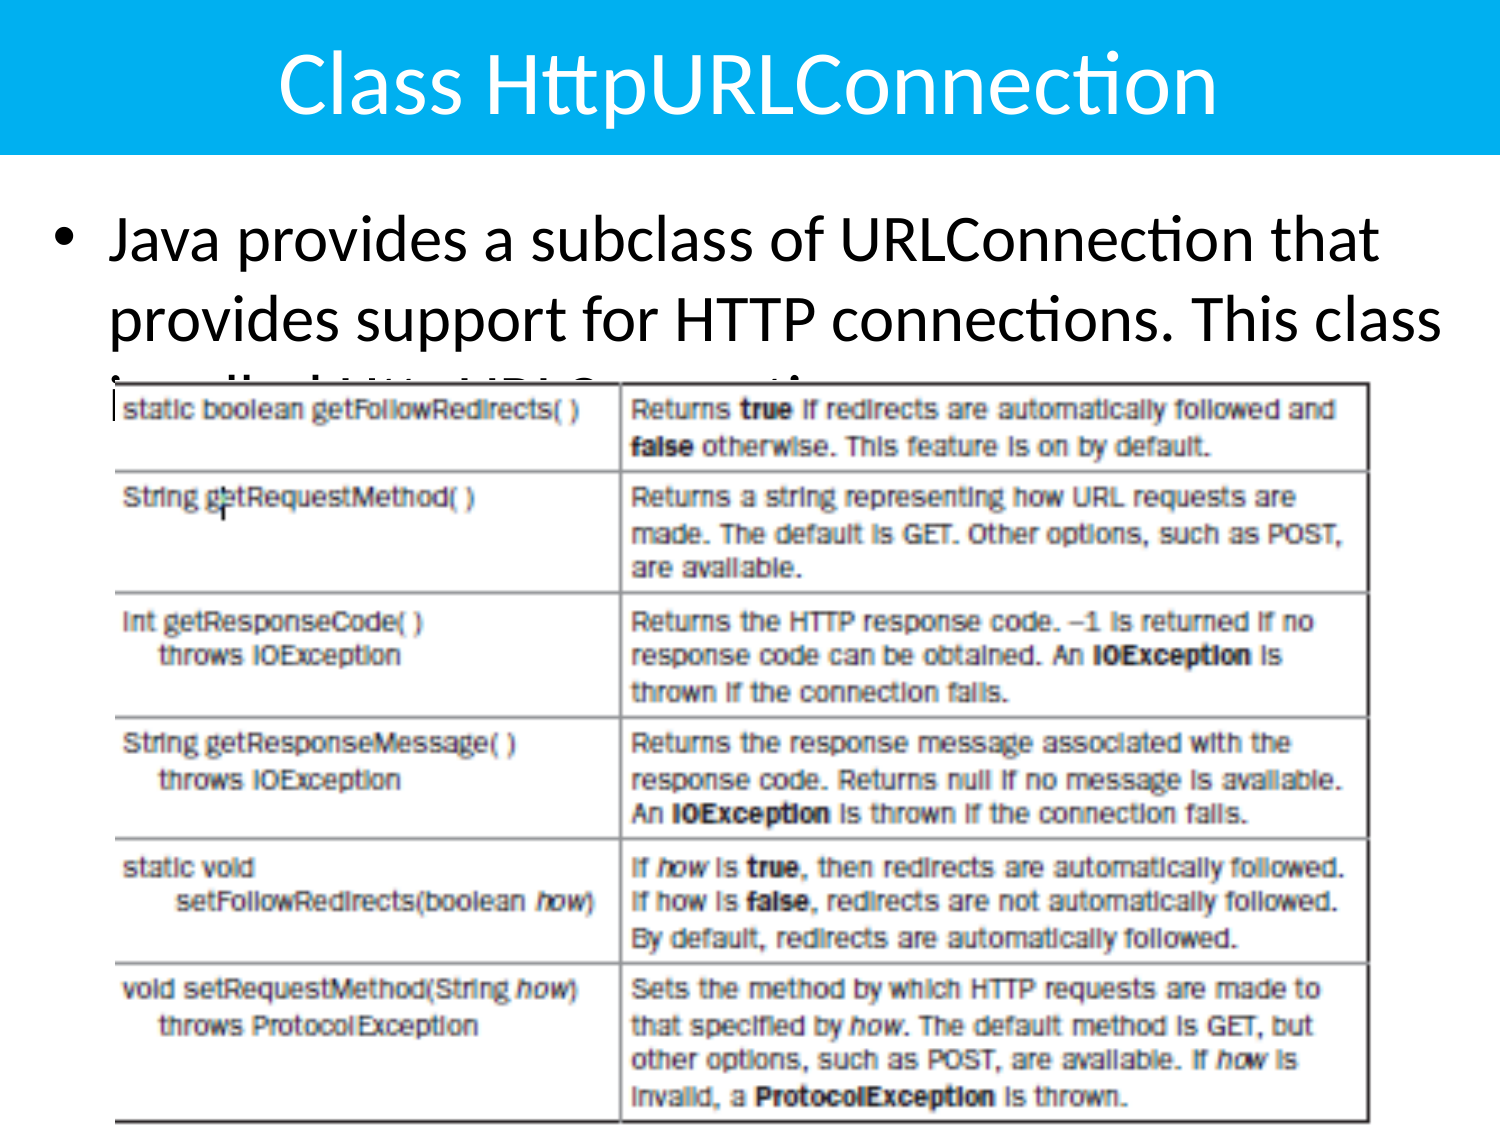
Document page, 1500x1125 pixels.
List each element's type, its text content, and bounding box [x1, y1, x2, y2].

title Class HttpURLConnection [0, 0, 1500, 155]
picture [115, 379, 1388, 1125]
list Java provides a subclass of URLConnection that provides support for HTTP connections. This class is called HttpURLConnection. [37, 187, 1463, 1075]
